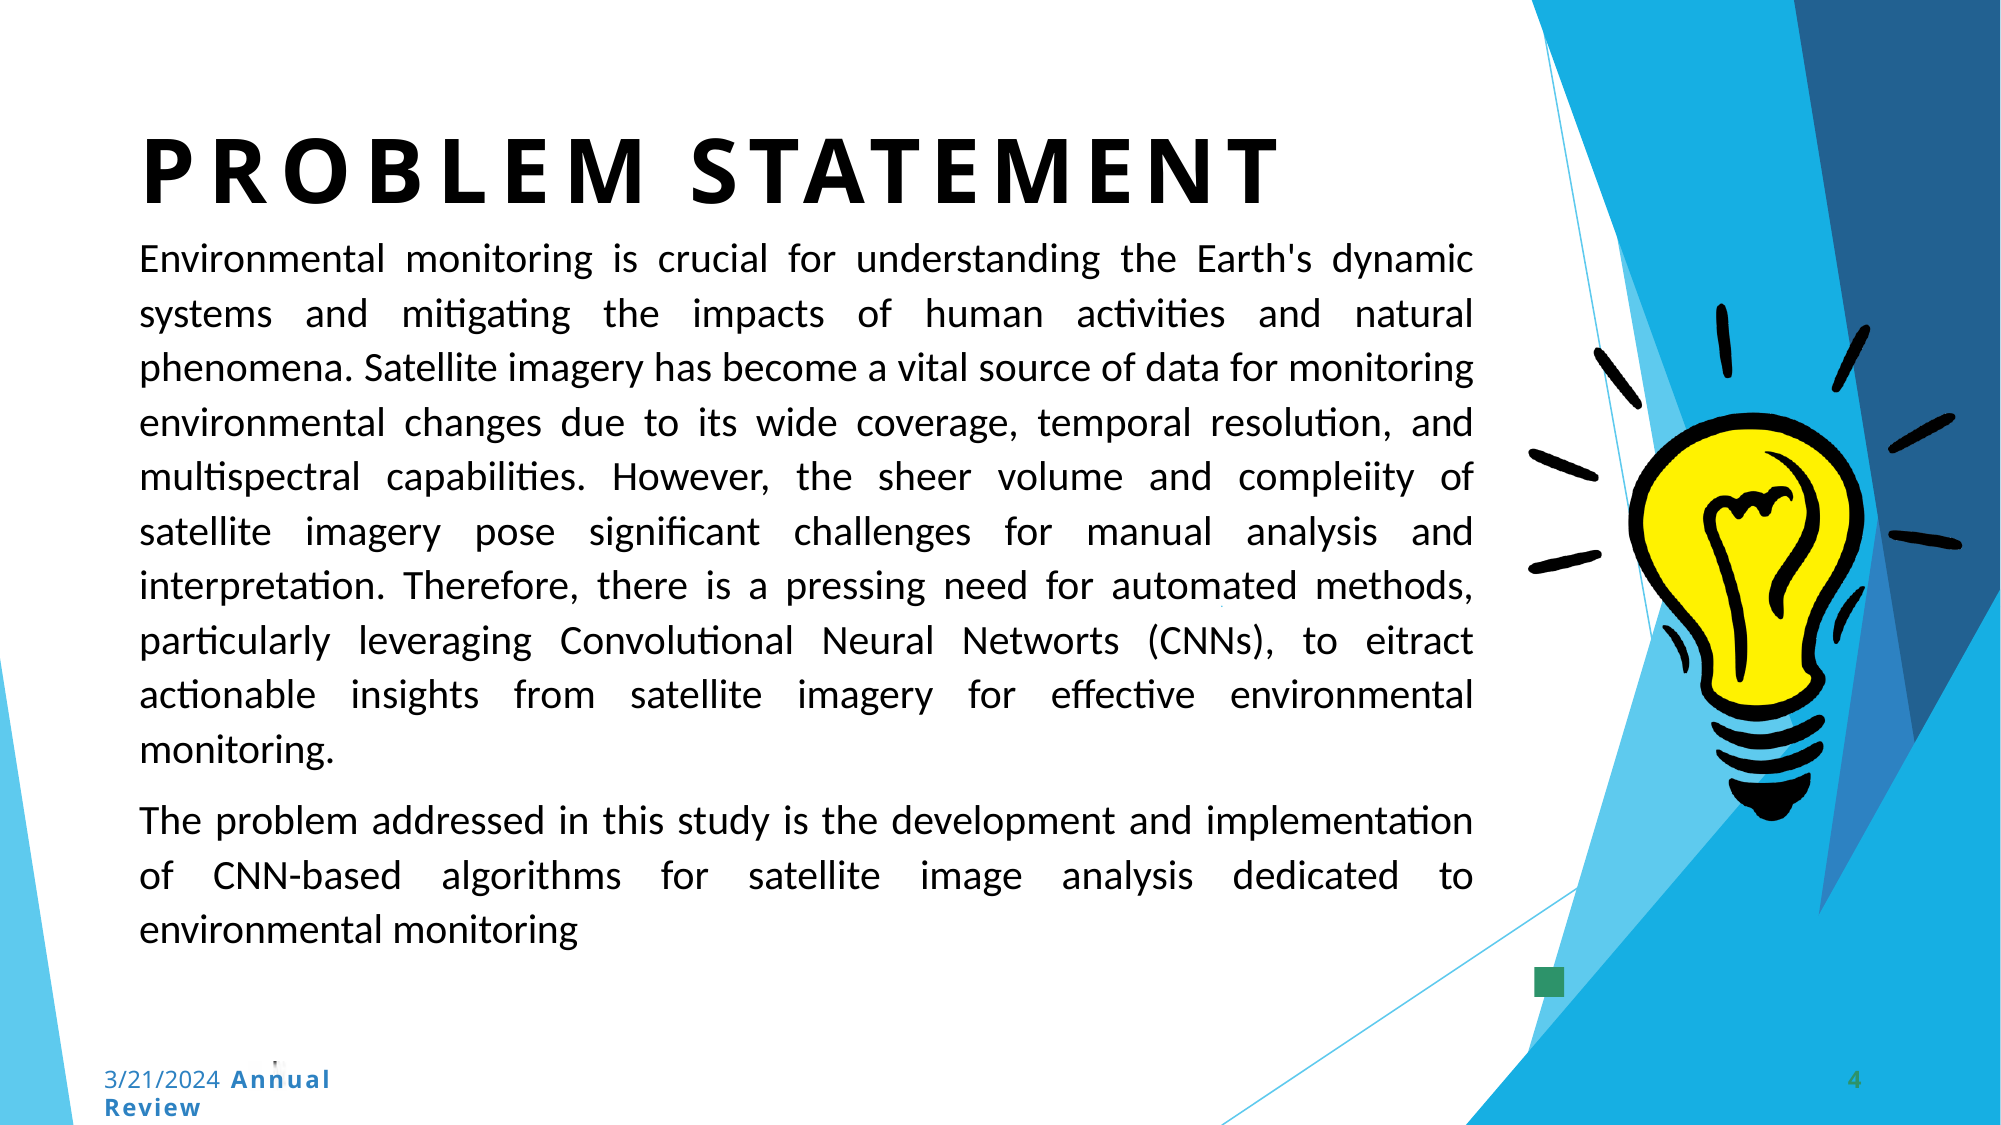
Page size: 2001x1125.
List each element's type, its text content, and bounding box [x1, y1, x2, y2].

text_box Environmental monitoring is crucial for understanding the Earth's dynamic systems and mitigating the impacts of human activities and natural phenomena. Satellite imagery has become a vital source of data for monitoring environmental changes due to its wide coverage, temporal resolution, and multispectral capabilities. However, the sheer volume and compleiity of satellite imagery pose significant challenges for manual analysis and interpretation. Therefore, there is a pressing need for automated methods, particularly leveraging Convolutional Neural Networts (CNNs), to eitract actionable insights from satellite imagery for effective environmental monitoring. The problem addressed in this study is the development and implementation of CNN-based algorithms for satellite image analysis dedicated to environmental monitoring [137, 224, 1475, 952]
title PROBLEM STATEMENT [137, 111, 1280, 224]
picture [1517, 293, 1971, 828]
text_box [1534, 967, 1565, 997]
footer 3/21/2024 Annual Review [102, 1063, 436, 1125]
picture [110, 1060, 463, 1094]
slide_number 4 [1841, 1063, 1890, 1125]
